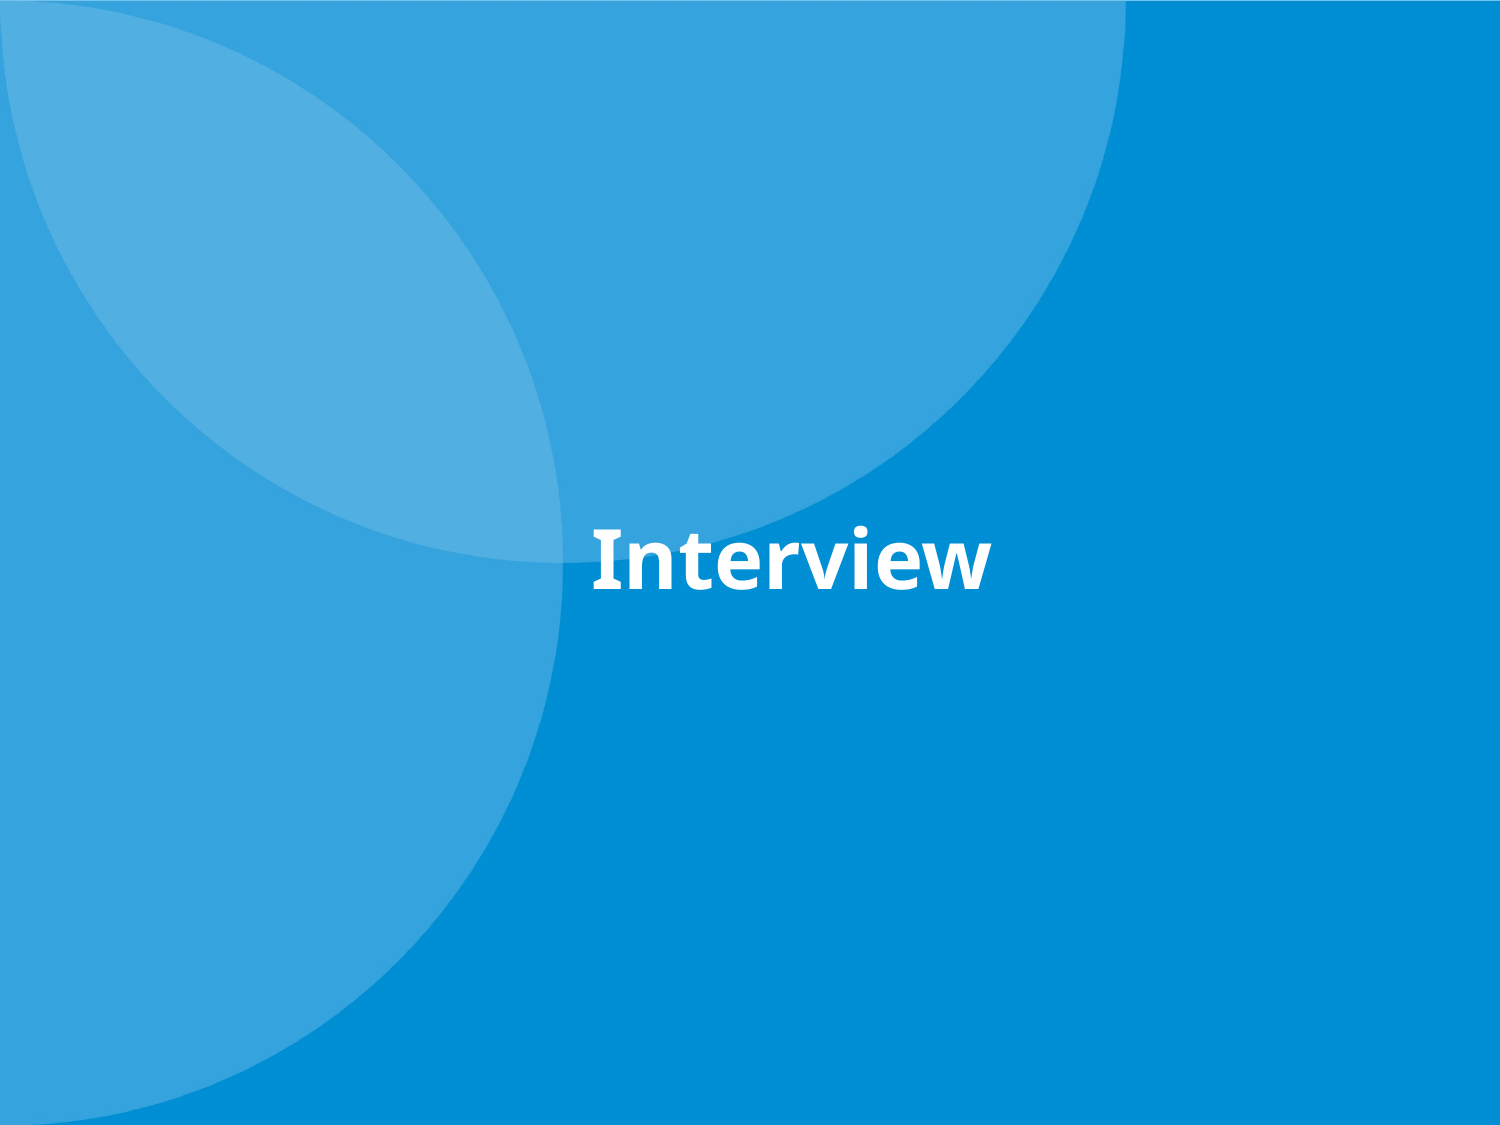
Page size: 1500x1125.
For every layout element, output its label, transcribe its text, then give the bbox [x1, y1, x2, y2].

picture [0, 0, 1500, 1125]
title Interview [137, 462, 1447, 650]
